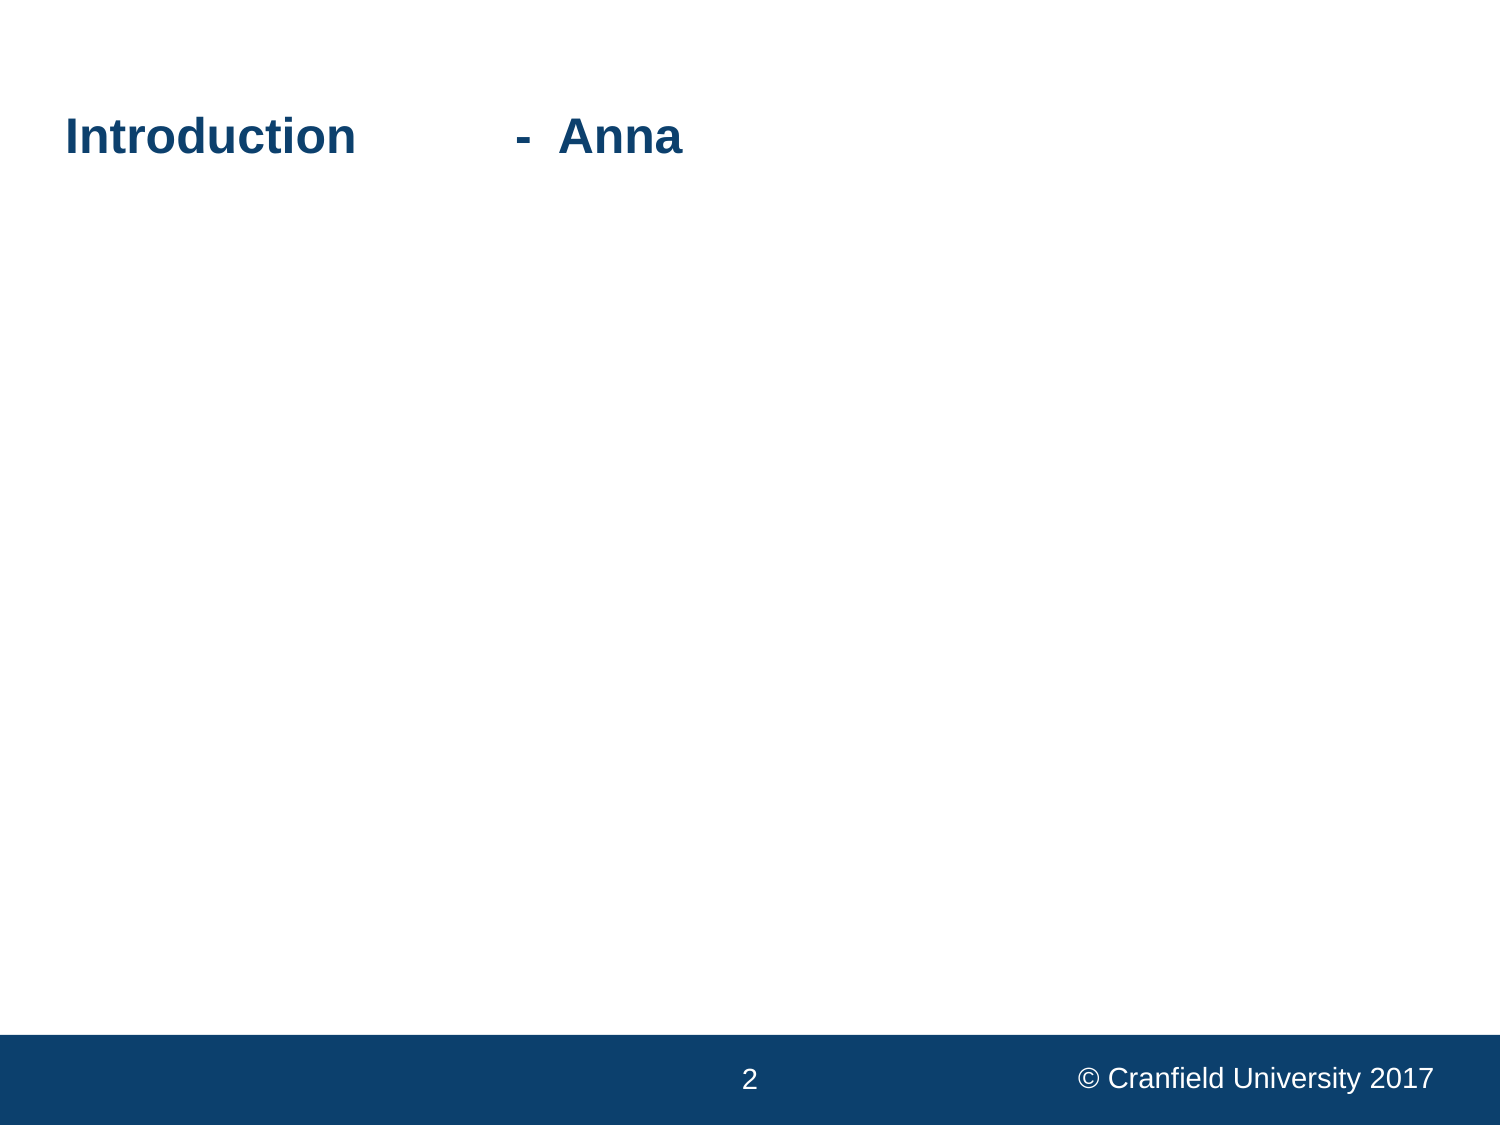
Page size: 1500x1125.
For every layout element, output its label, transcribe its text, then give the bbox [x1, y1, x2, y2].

title Introduction - Anna [50, 66, 1450, 208]
